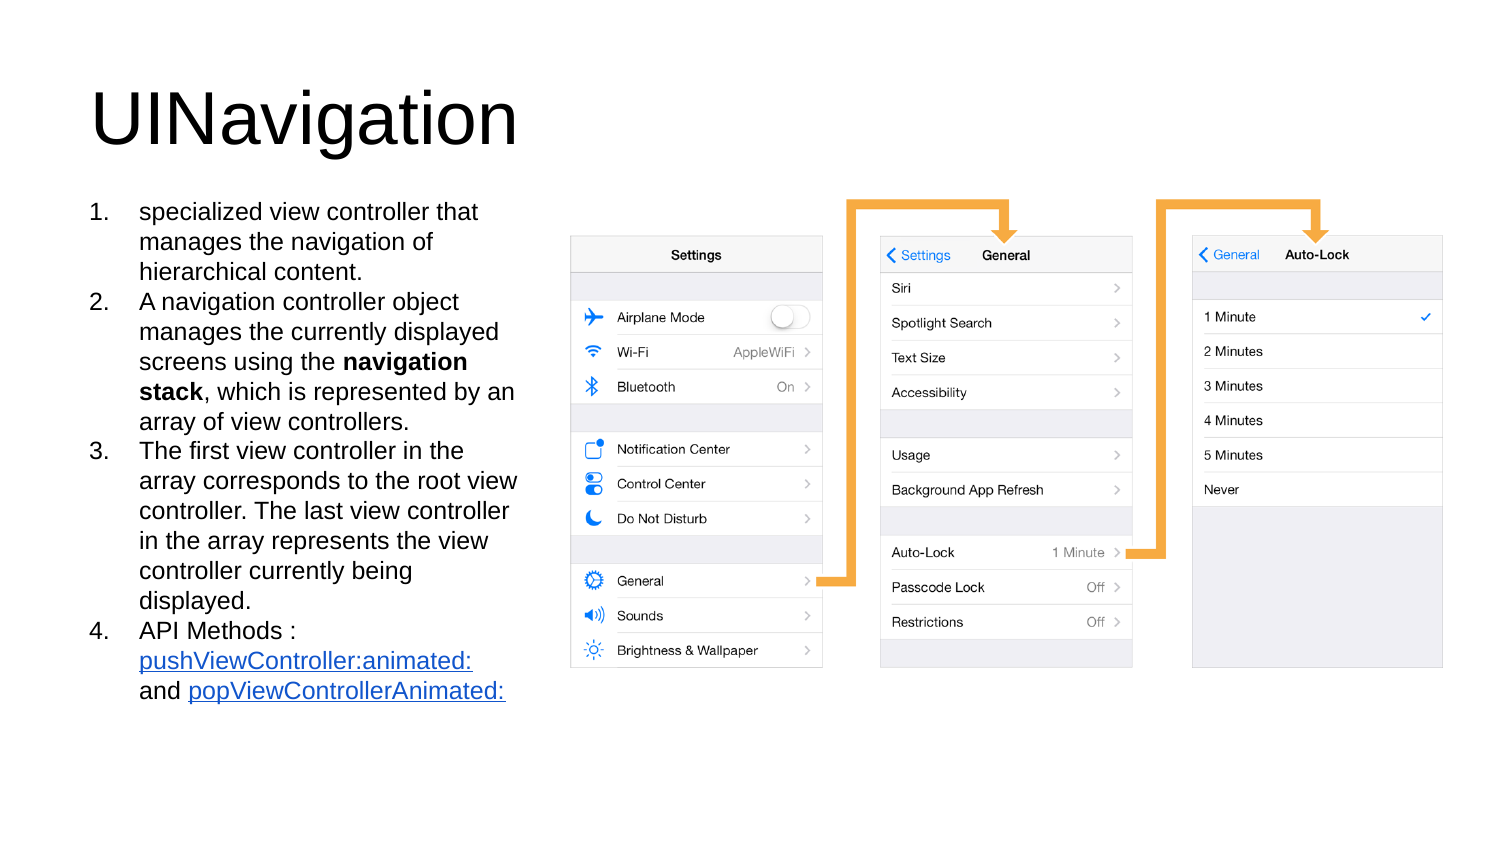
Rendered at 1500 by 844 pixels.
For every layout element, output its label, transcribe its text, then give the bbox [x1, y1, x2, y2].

list specialized view controller that manages the navigation of hierarchical content. A navigation controller object manages the currently displayed screens using the navigation stack, which is represented by an array of view controllers. The first view controller in the array corresponds to the root view controller. The last view controller in the array represents the view controller currently being displayed. API Methods : pushViewController:animated: and popViewControllerAnimated: [49, 180, 535, 792]
title UINavigation [75, 33, 1425, 175]
picture [570, 196, 1444, 668]
